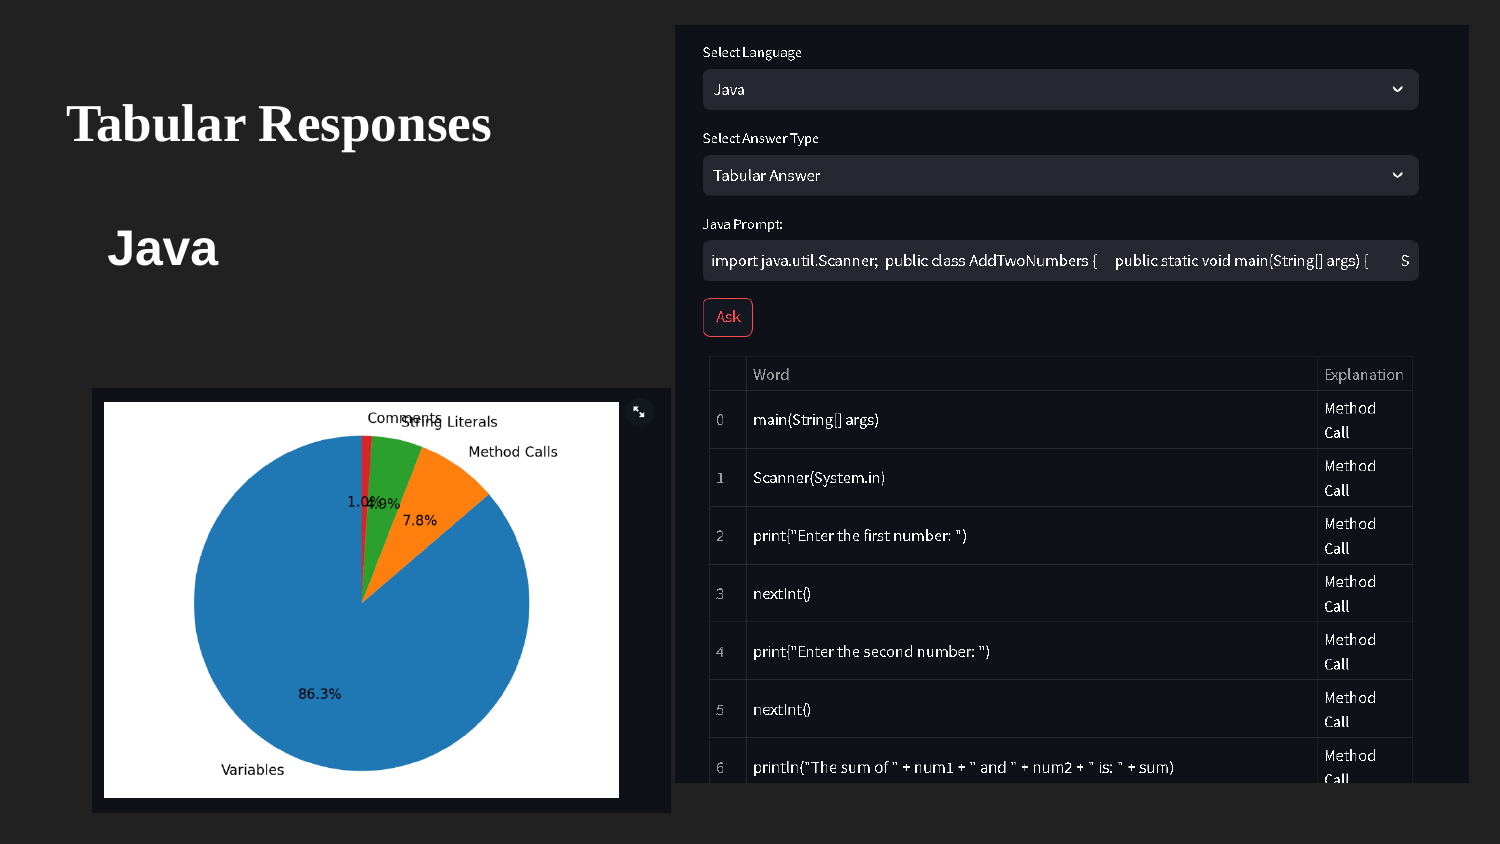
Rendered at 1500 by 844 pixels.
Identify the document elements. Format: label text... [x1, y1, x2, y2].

text_box Java [92, 208, 341, 284]
picture [674, 25, 1469, 783]
title Tabular Responses [51, 72, 669, 167]
picture [92, 388, 671, 814]
